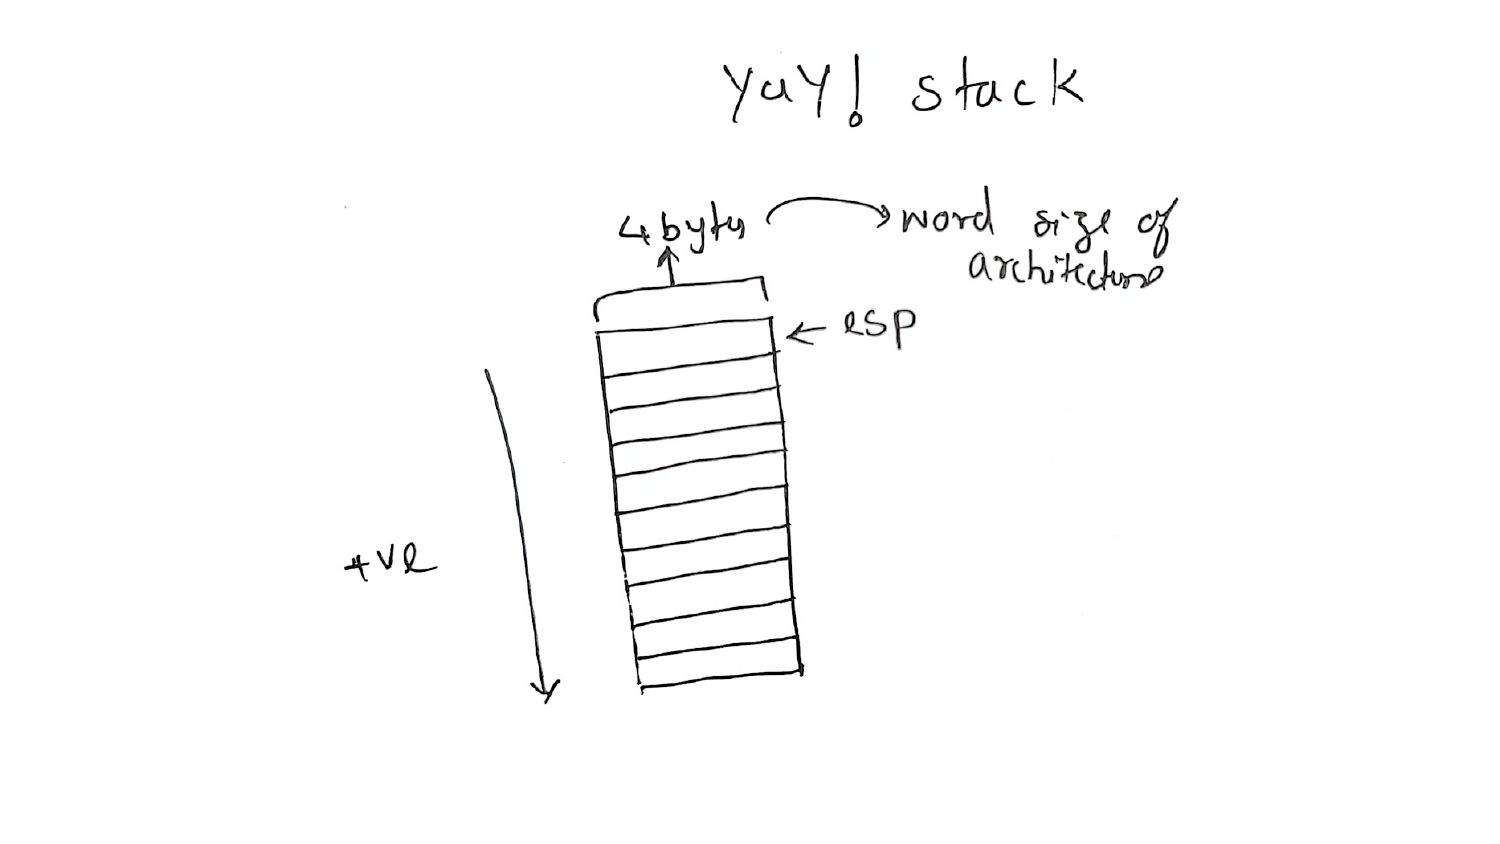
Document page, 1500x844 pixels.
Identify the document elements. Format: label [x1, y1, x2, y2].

picture [307, 24, 1193, 819]
